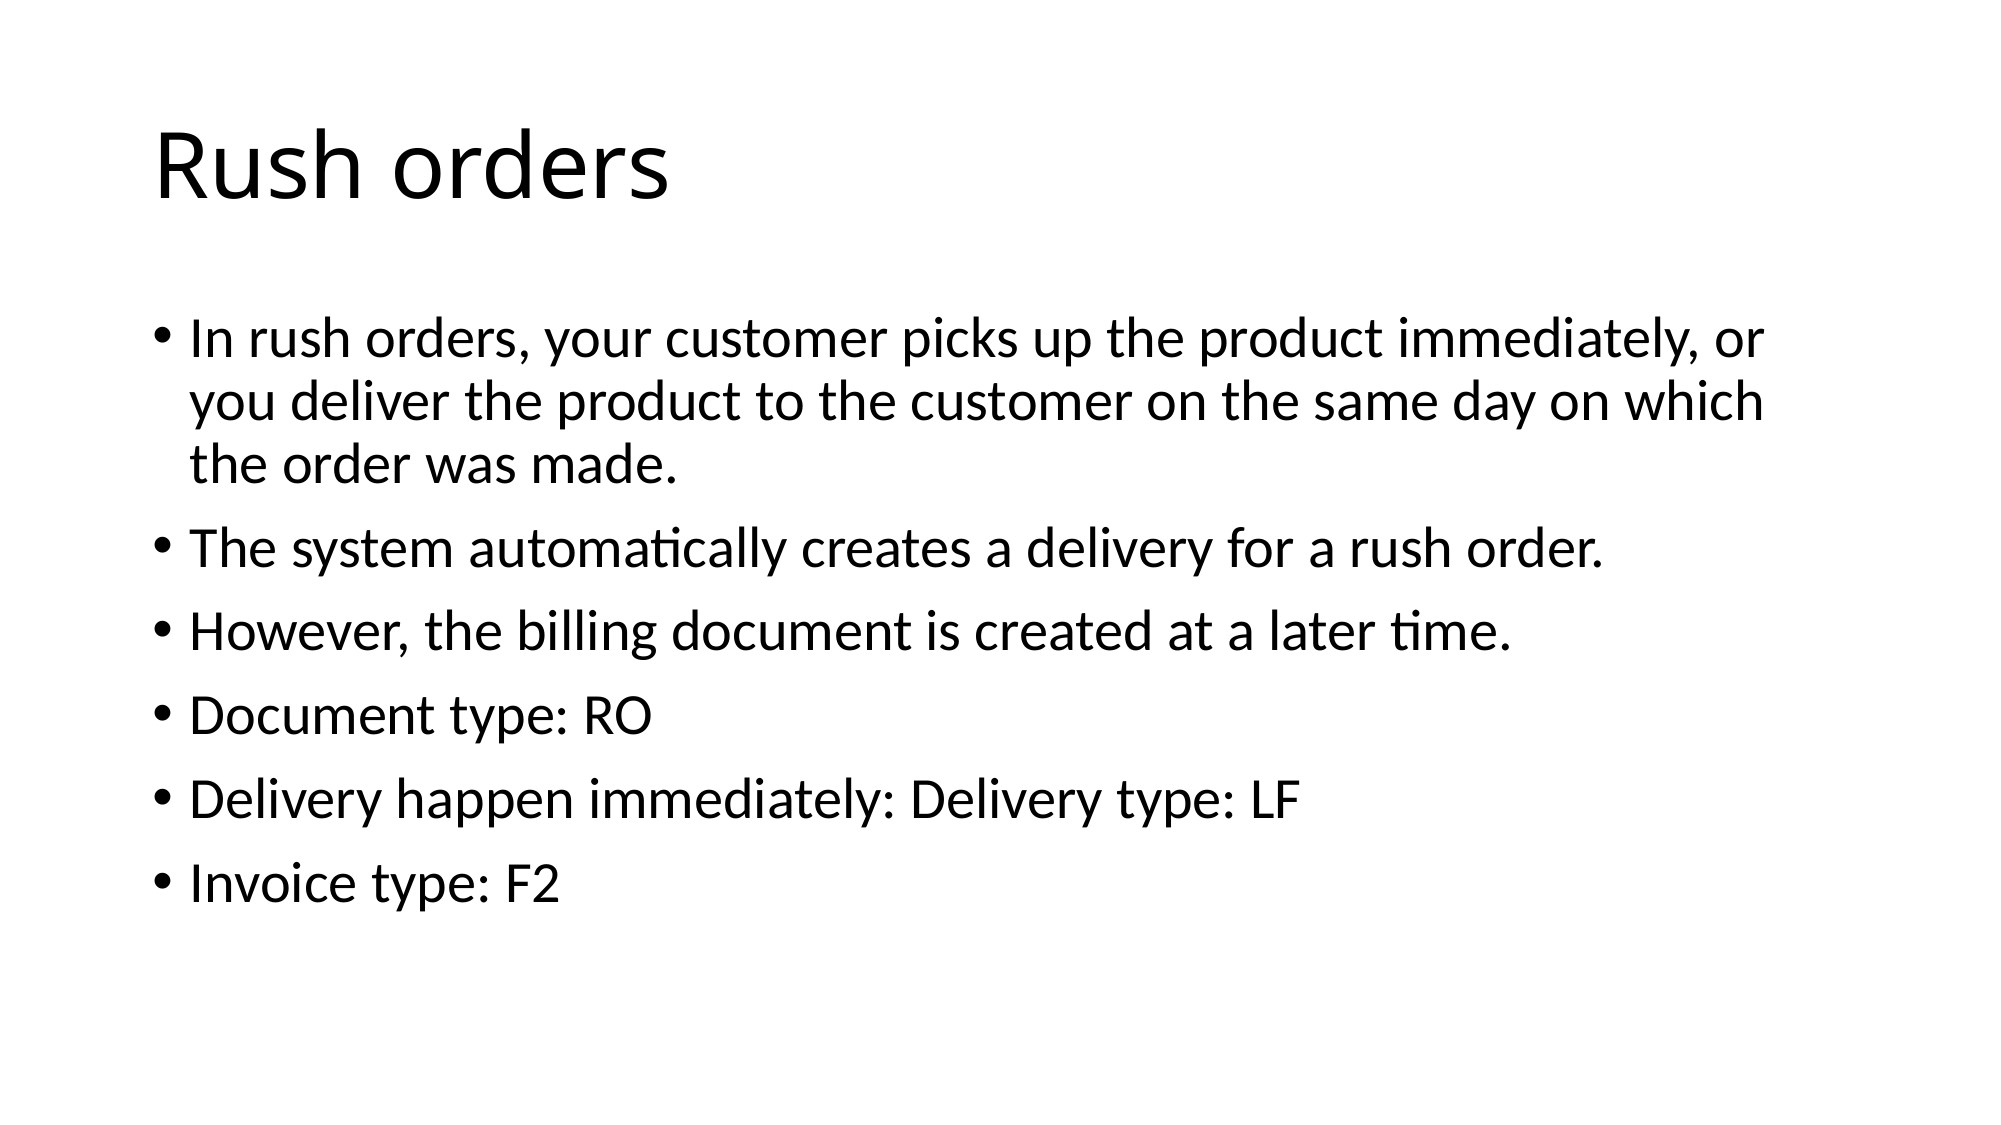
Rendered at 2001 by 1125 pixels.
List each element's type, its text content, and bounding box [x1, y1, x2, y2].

list In rush orders, your customer picks up the product immediately, or you deliver the product to the customer on the same day on which the order was made. The system automatically creates a delivery for a rush order. However, the billing document is created at a later time. Document type: RO Delivery happen immediately: Delivery type: LF Invoice type: F2 [137, 299, 1863, 1014]
title Rush orders [137, 59, 1863, 278]
